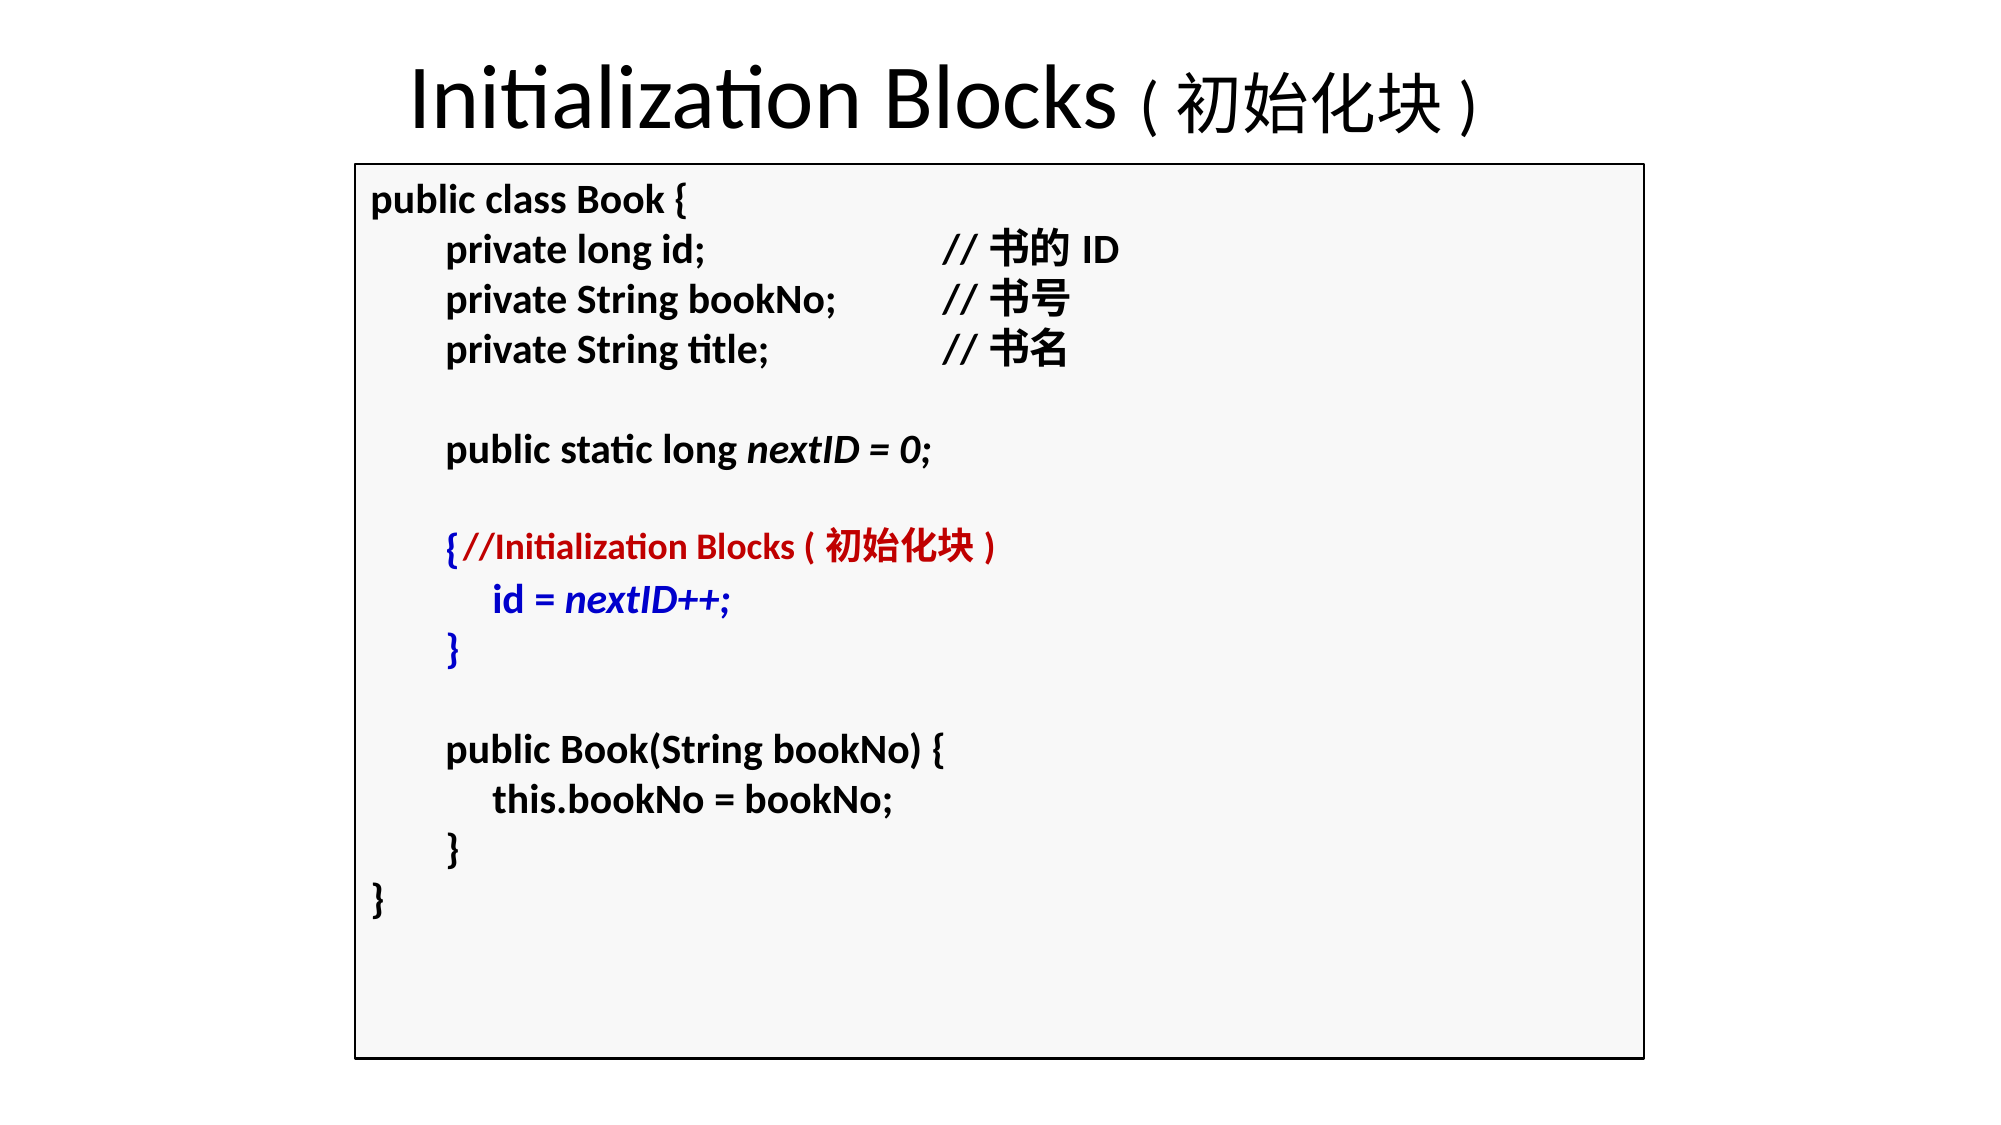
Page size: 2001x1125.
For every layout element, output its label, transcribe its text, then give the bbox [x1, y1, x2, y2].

slide_number [1433, 1042, 1900, 1103]
list public class Book { private long id; //书的ID private String bookNo; //书号 private String title; //书名 public static long nextID = 0; { id = nextID++; } public Book(String bookNo) { this.bookNo = bookNo; } } [355, 164, 1645, 1059]
text_box //Initialization Blocks (初始化块) [448, 514, 1011, 575]
title Initialization Blocks (初始化块) [324, 20, 1563, 165]
